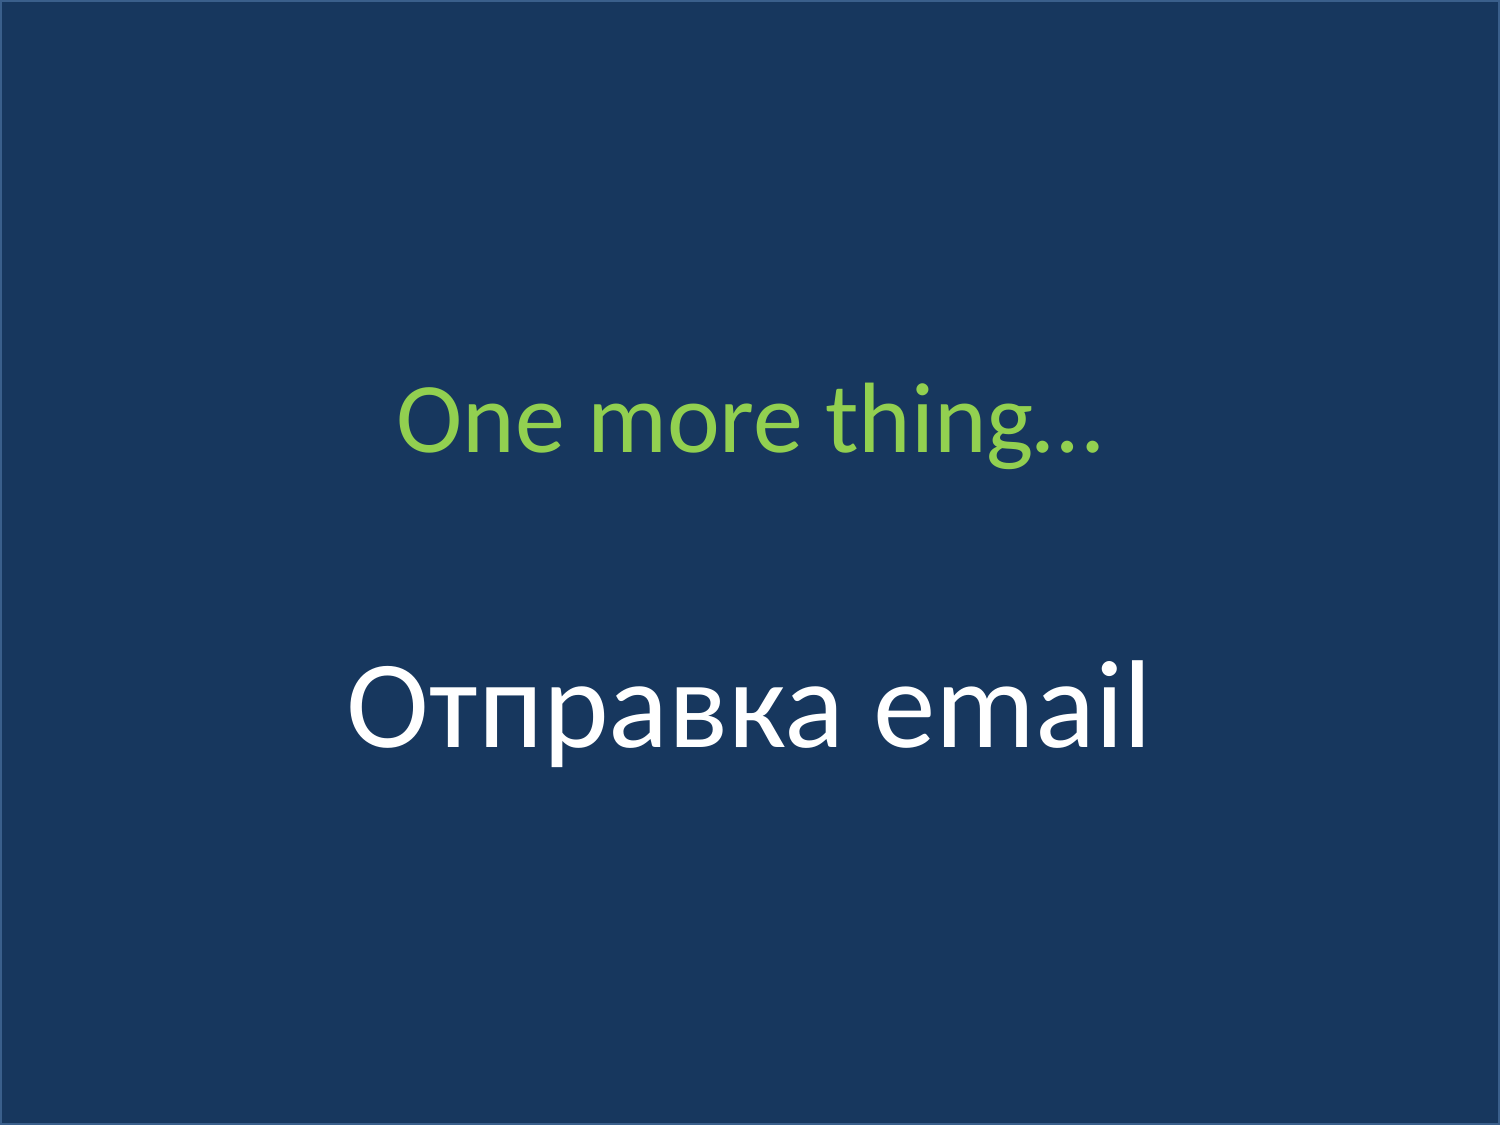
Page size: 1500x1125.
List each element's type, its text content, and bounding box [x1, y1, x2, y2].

text_box One more thing… Отправка email [0, 0, 1500, 1125]
